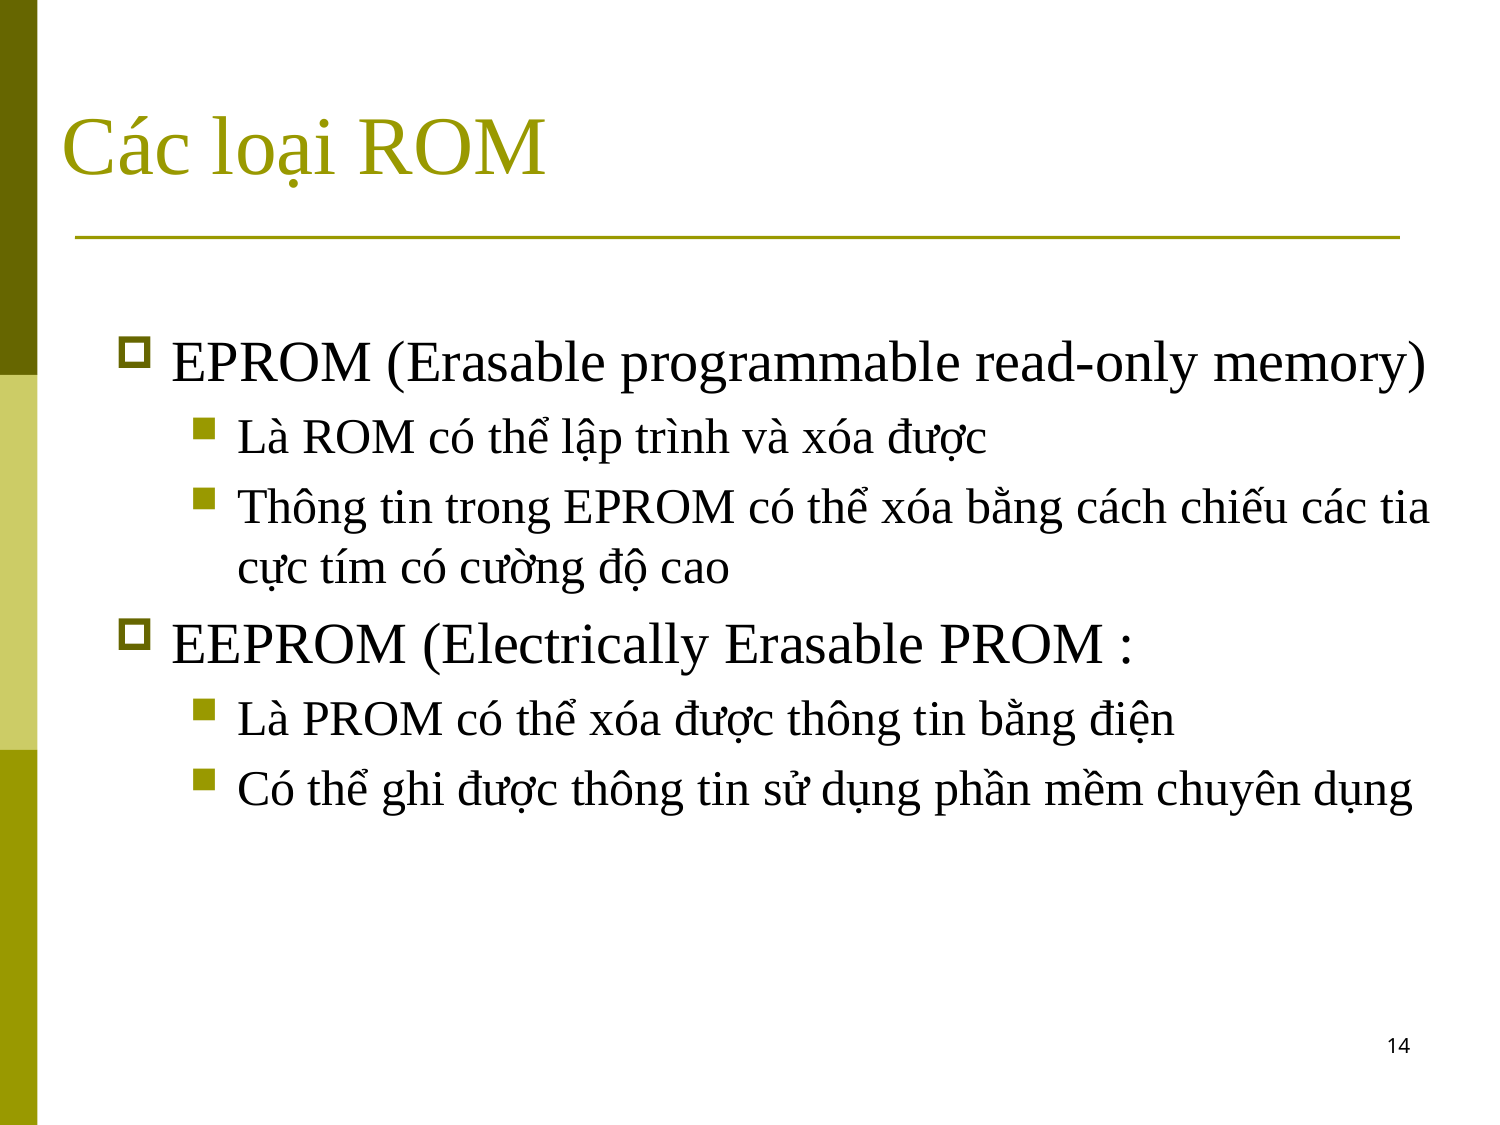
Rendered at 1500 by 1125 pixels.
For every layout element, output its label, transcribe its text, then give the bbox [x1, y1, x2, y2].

title Các loại ROM [46, 11, 1500, 199]
list EPROM (Erasable programmable read-only memory) Là ROM có thể lập trình và xóa được Thông tin trong EPROM có thể xóa bằng cách chiếu các tia cực tím có cường độ cao EEPROM (Electrically Erasable PROM : Là PROM có thể xóa được thông tin bằng điện Có thể ghi được thông tin sử dụng phần mềm chuyên dụng [100, 234, 1477, 1043]
text_box 14 [1074, 1043, 1425, 1100]
